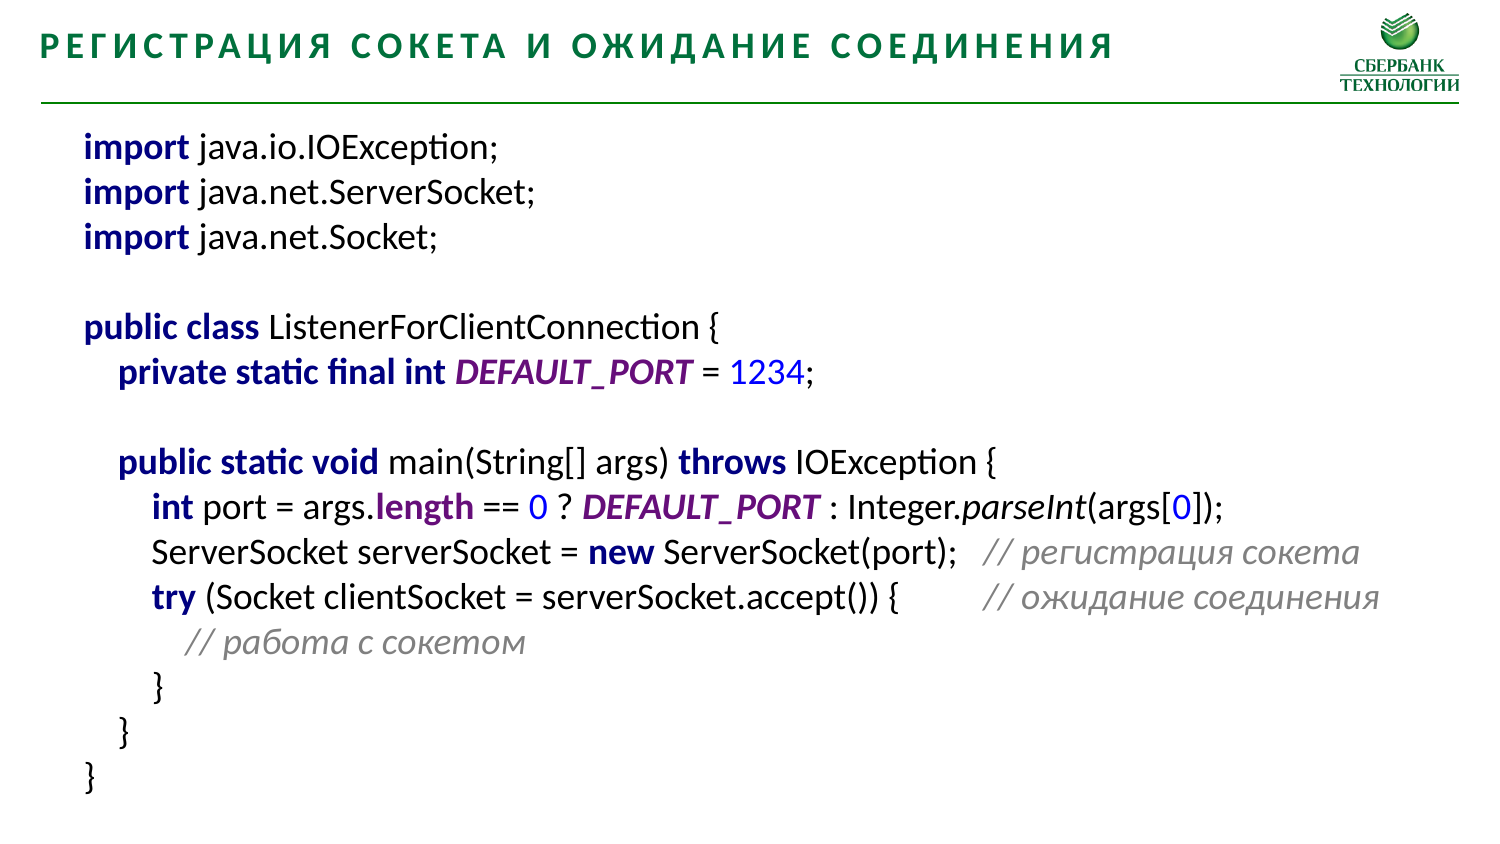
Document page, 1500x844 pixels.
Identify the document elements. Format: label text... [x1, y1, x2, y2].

list Регистрация сокета и ожидание соединения [39, 13, 1294, 67]
picture [1340, 13, 1459, 91]
text_box import java.io.IOException; import java.net.ServerSocket; import java.net.Socket; public class ListenerForClientConnection { private static final int DEFAULT_PORT = 1234; public static void main(String[] args) throws IOException { int port = args.length == 0 ? DEFAULT_PORT : Integer.parseInt(args[0]); ServerSocket serverSocket = new ServerSocket(port); // регистрация сокета try (Socket clientSocket = serverSocket.accept()) { // ожидание соединения // работа с сокетом } } } [69, 114, 1500, 805]
